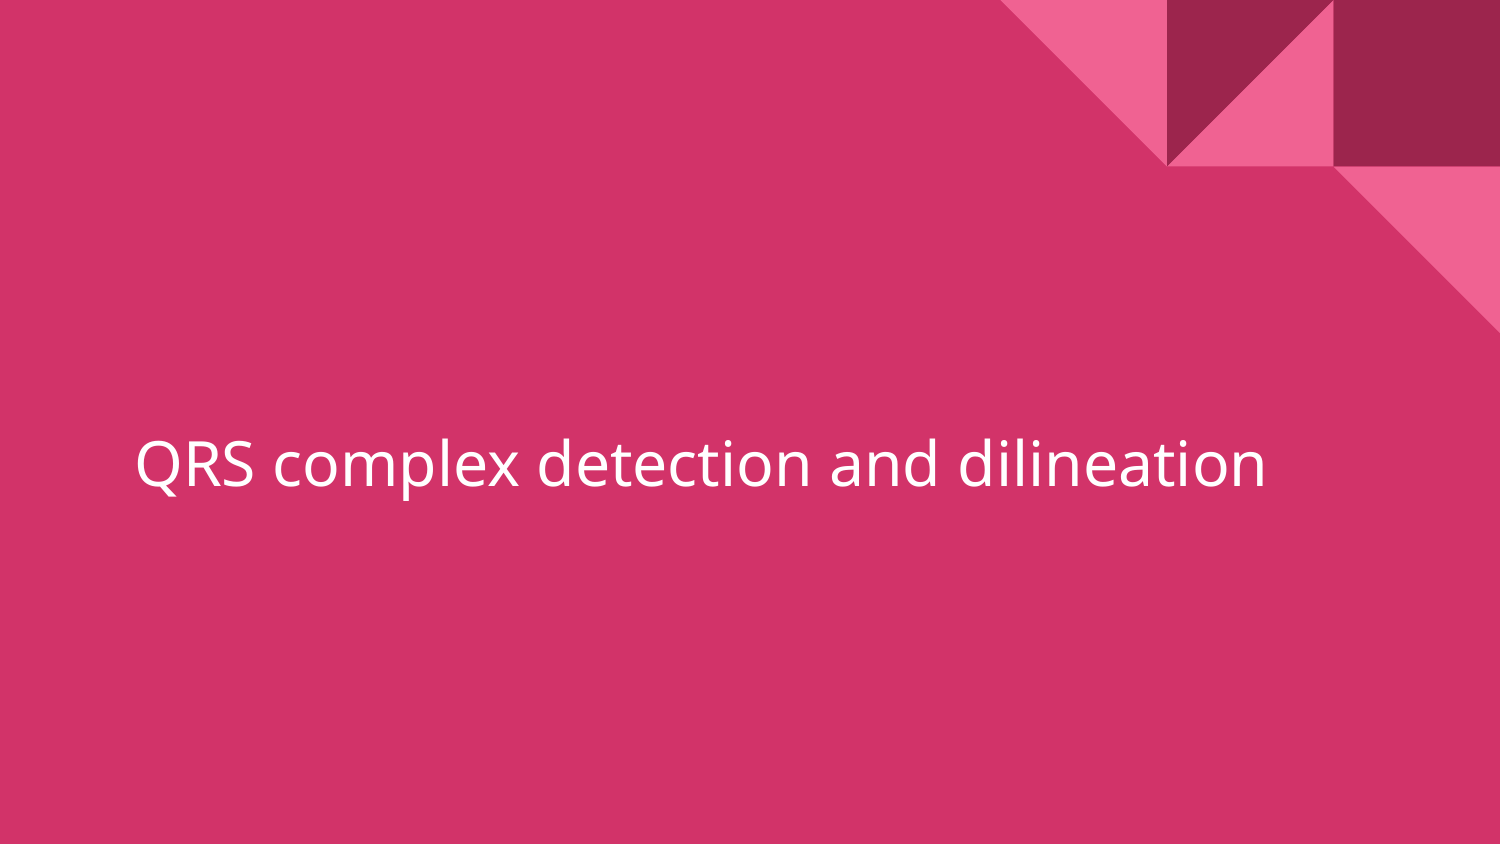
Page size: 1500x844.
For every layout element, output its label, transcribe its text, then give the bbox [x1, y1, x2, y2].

title QRS complex detection and dilineation [119, 385, 1478, 537]
